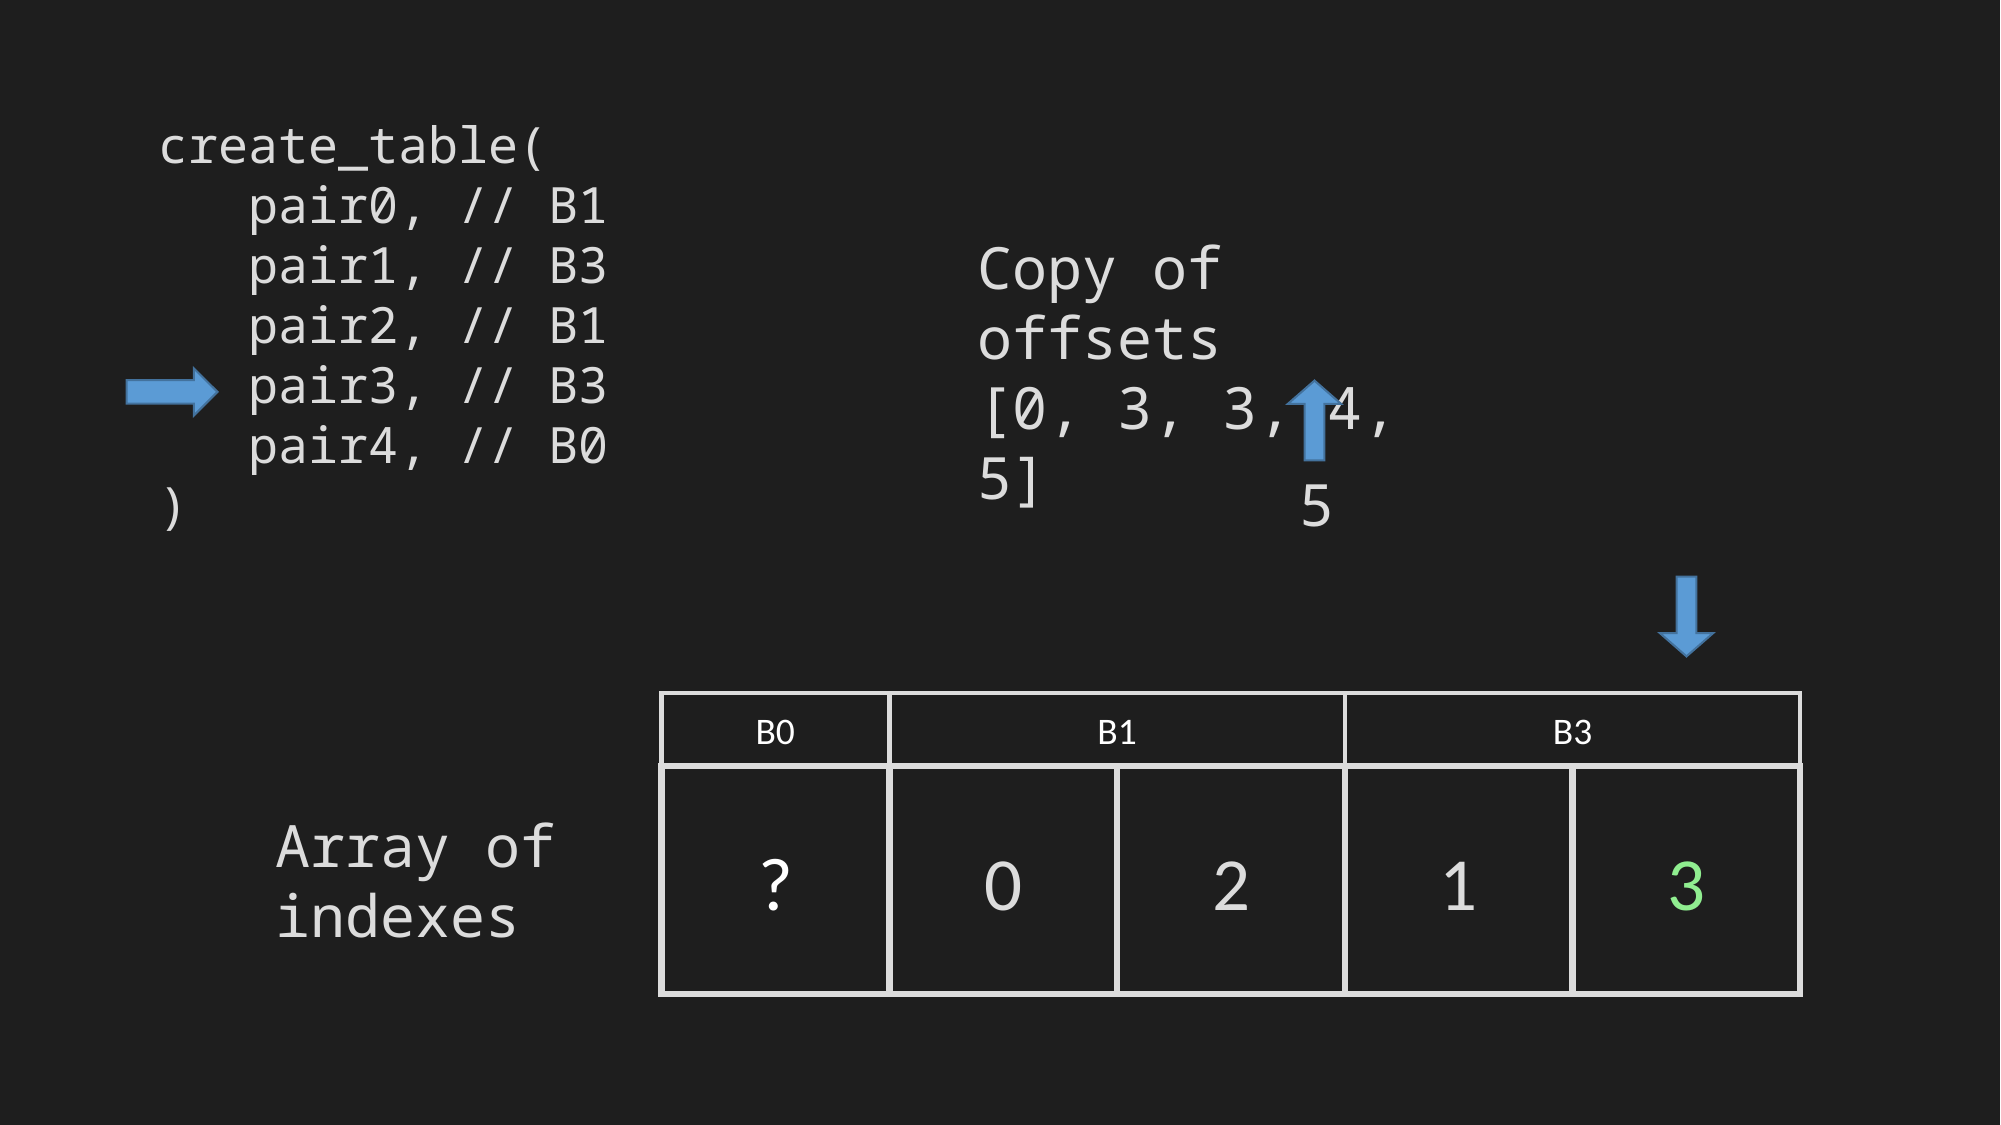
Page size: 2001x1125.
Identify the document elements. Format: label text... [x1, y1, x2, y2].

text_box 5 [1285, 460, 1344, 546]
text_box Array of indexes [260, 801, 604, 957]
text_box [125, 365, 219, 419]
text_box [1285, 379, 1344, 460]
text_box Copy of offsets [0, 3, 3, 4, 5] [962, 224, 1500, 519]
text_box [661, 767, 1801, 995]
text_box [1657, 575, 1716, 658]
text_box create_table( pair0, // B1 pair1, // B3 pair2, // B1 pair3, // B3 pair4, // B0 ) [143, 106, 631, 542]
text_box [661, 692, 1801, 767]
